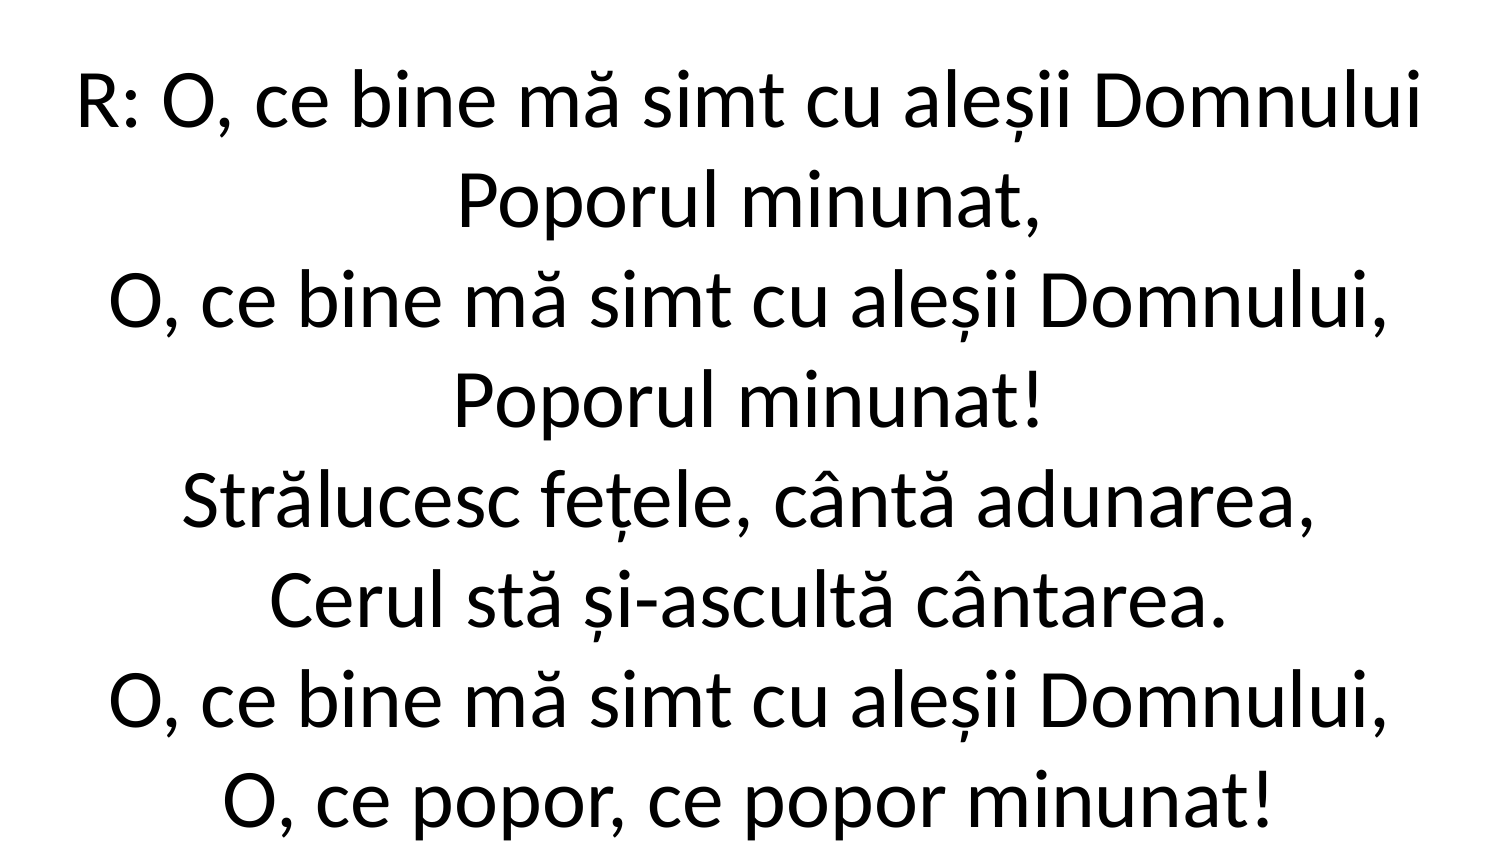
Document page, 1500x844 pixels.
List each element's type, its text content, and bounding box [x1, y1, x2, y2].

text_box R: O, ce bine mă simt cu aleșii Domnului Poporul minunat, O, ce bine mă simt cu aleșii Domnului, Poporul minunat! Strălucesc fețele, cântă adunarea, Cerul stă și-ascultă cântarea. O, ce bine mă simt cu aleșii Domnului, O, ce popor, ce popor minunat! [60, 0, 1440, 844]
